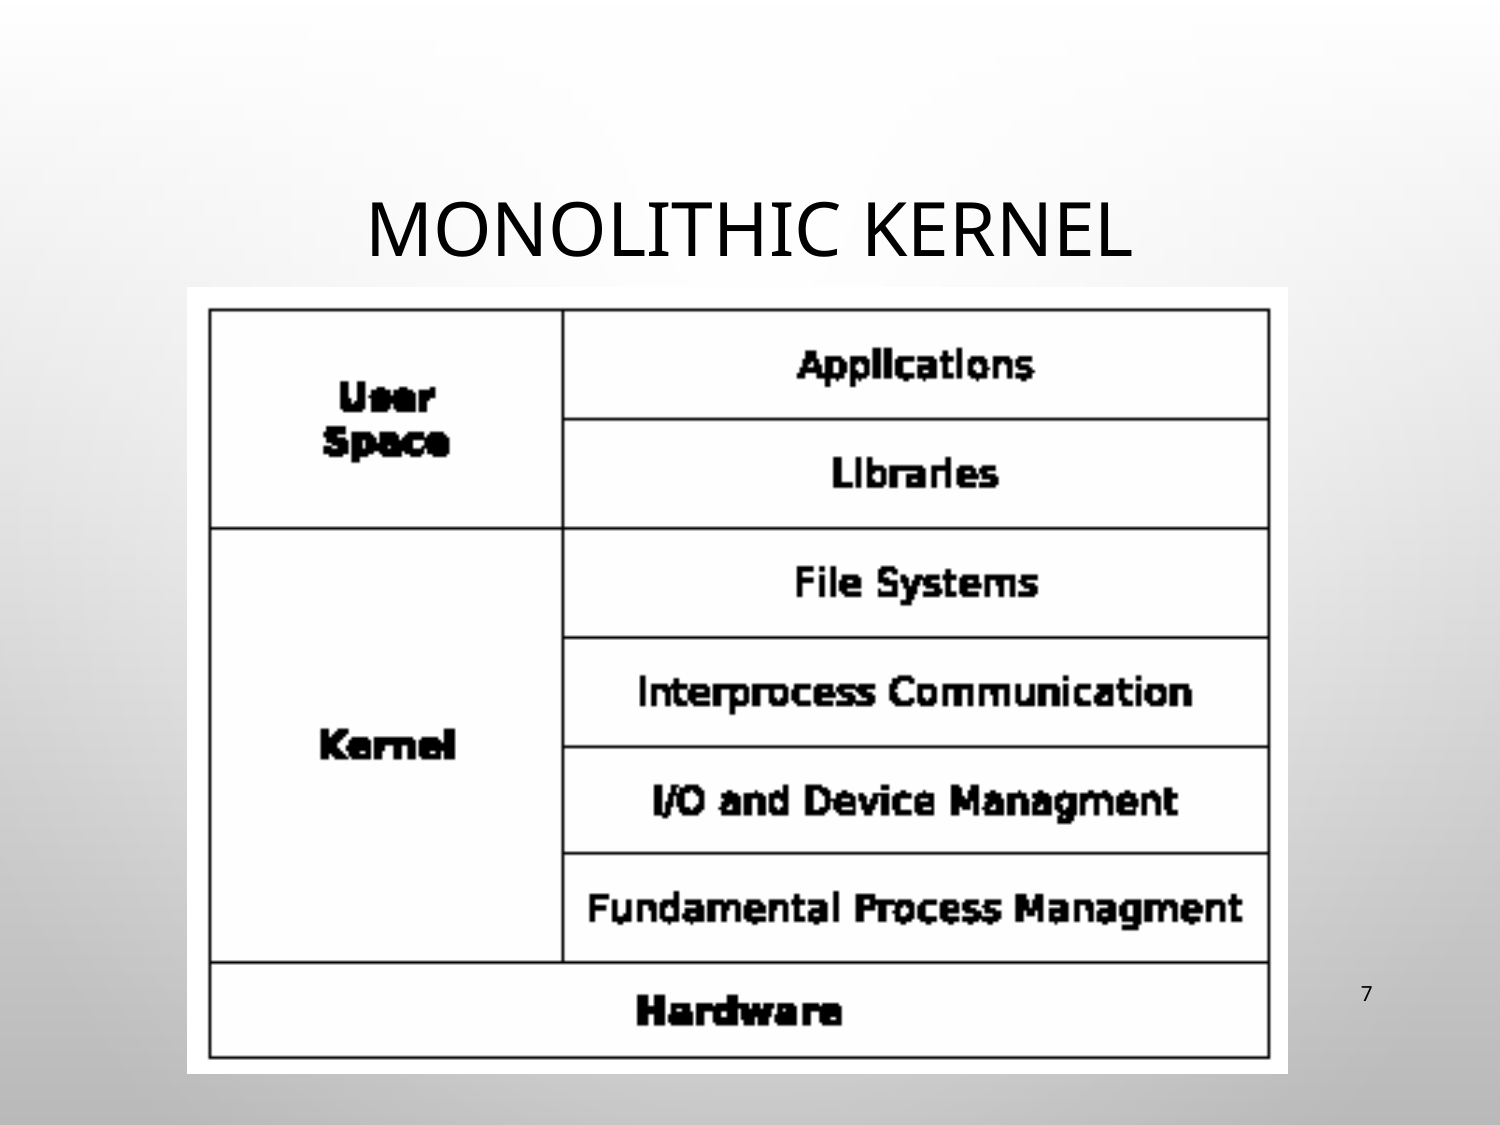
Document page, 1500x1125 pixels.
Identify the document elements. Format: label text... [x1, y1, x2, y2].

picture [0, 0, 1500, 1125]
title Monolithic Kernel [112, 101, 1388, 364]
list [187, 287, 1288, 1075]
slide_number 7 [1293, 965, 1388, 1025]
